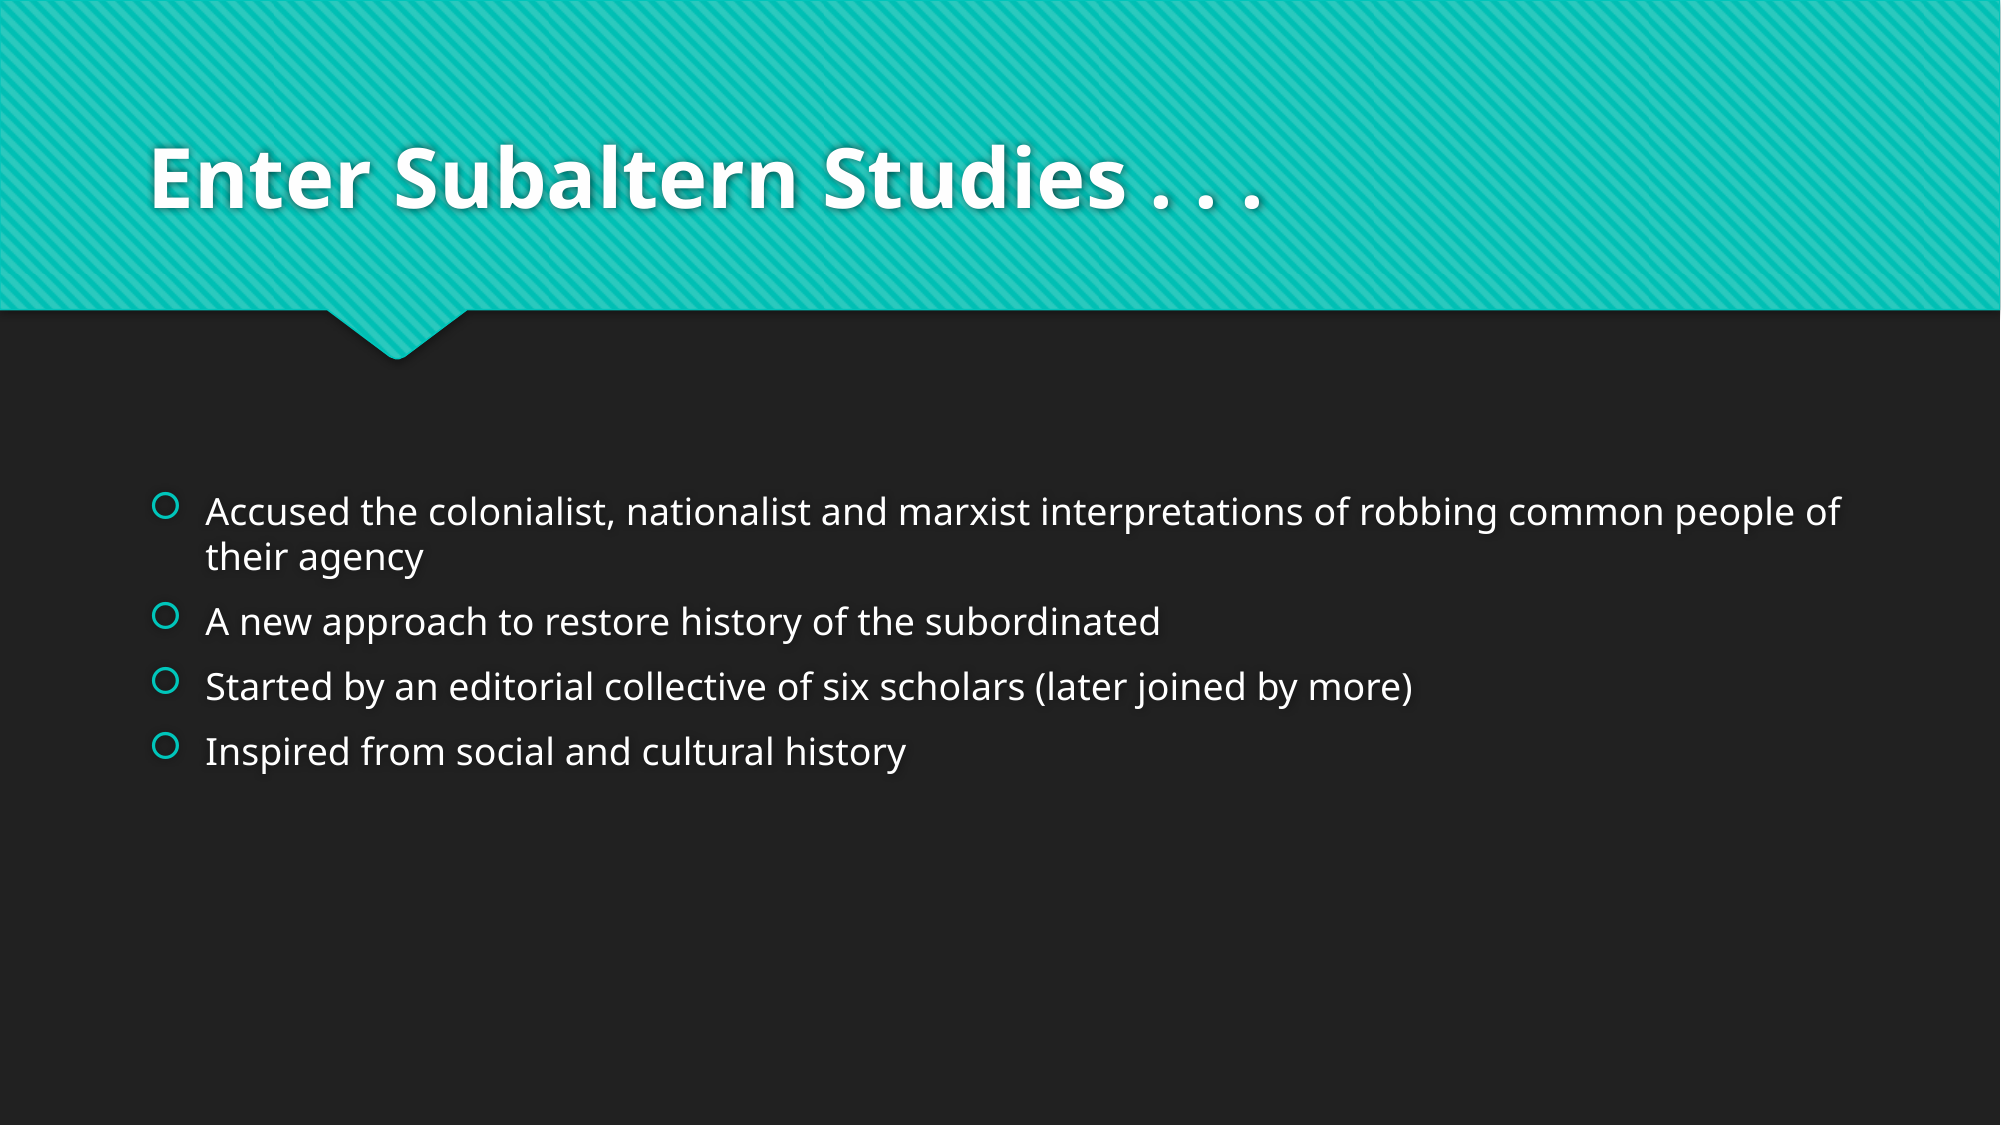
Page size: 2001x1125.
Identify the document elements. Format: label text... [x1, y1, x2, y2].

title Enter Subaltern Studies . . . [132, 73, 1868, 233]
picture [1, 1, 1999, 357]
list Accused the colonialist, nationalist and marxist interpretations of robbing common people of their agency A new approach to restore history of the subordinated Started by an editorial collective of six scholars (later joined by more) Inspired from social and cultural history [134, 364, 1866, 961]
